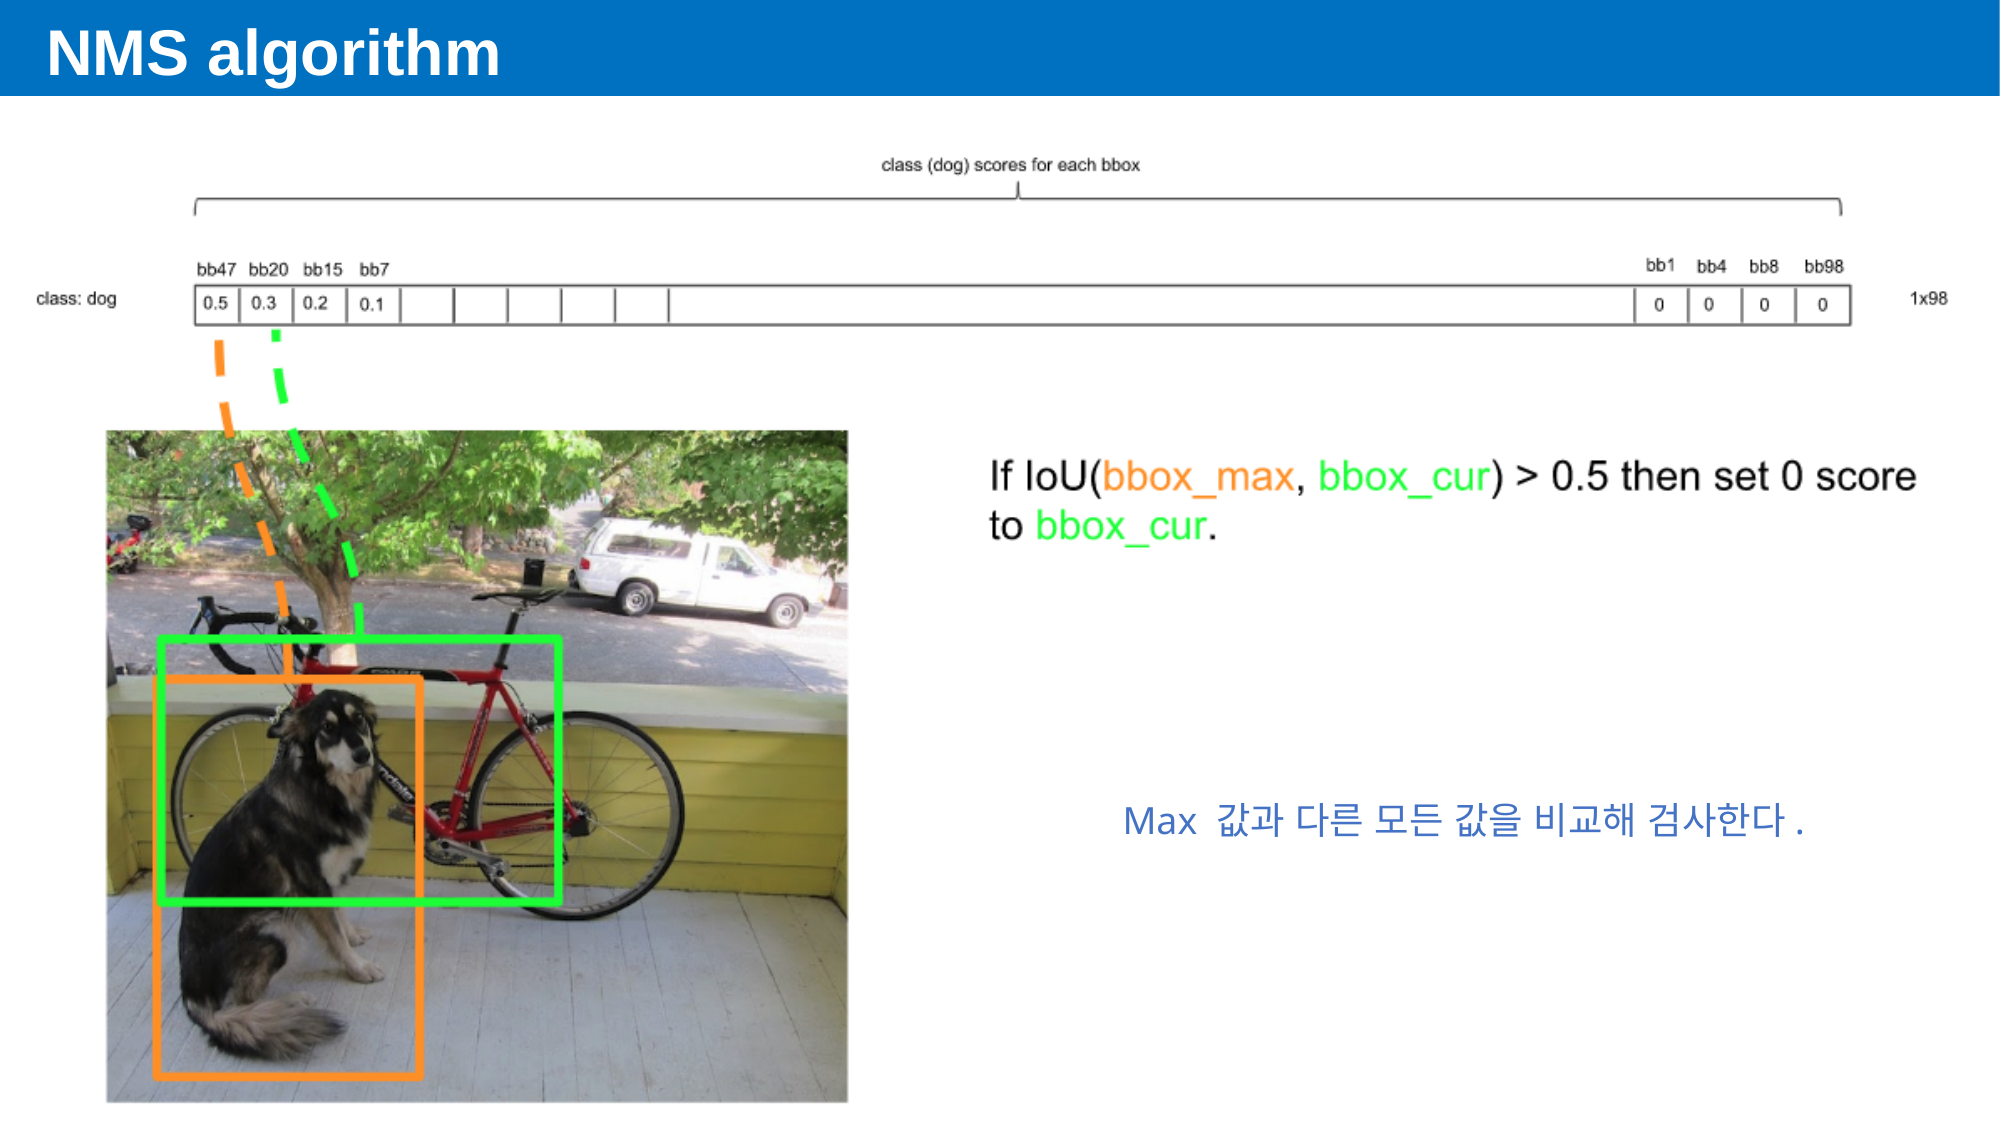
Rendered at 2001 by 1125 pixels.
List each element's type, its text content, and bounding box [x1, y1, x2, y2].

picture [0, 96, 2000, 1120]
text_box NMS algorithm [31, 3, 517, 96]
text_box [0, 0, 2000, 96]
